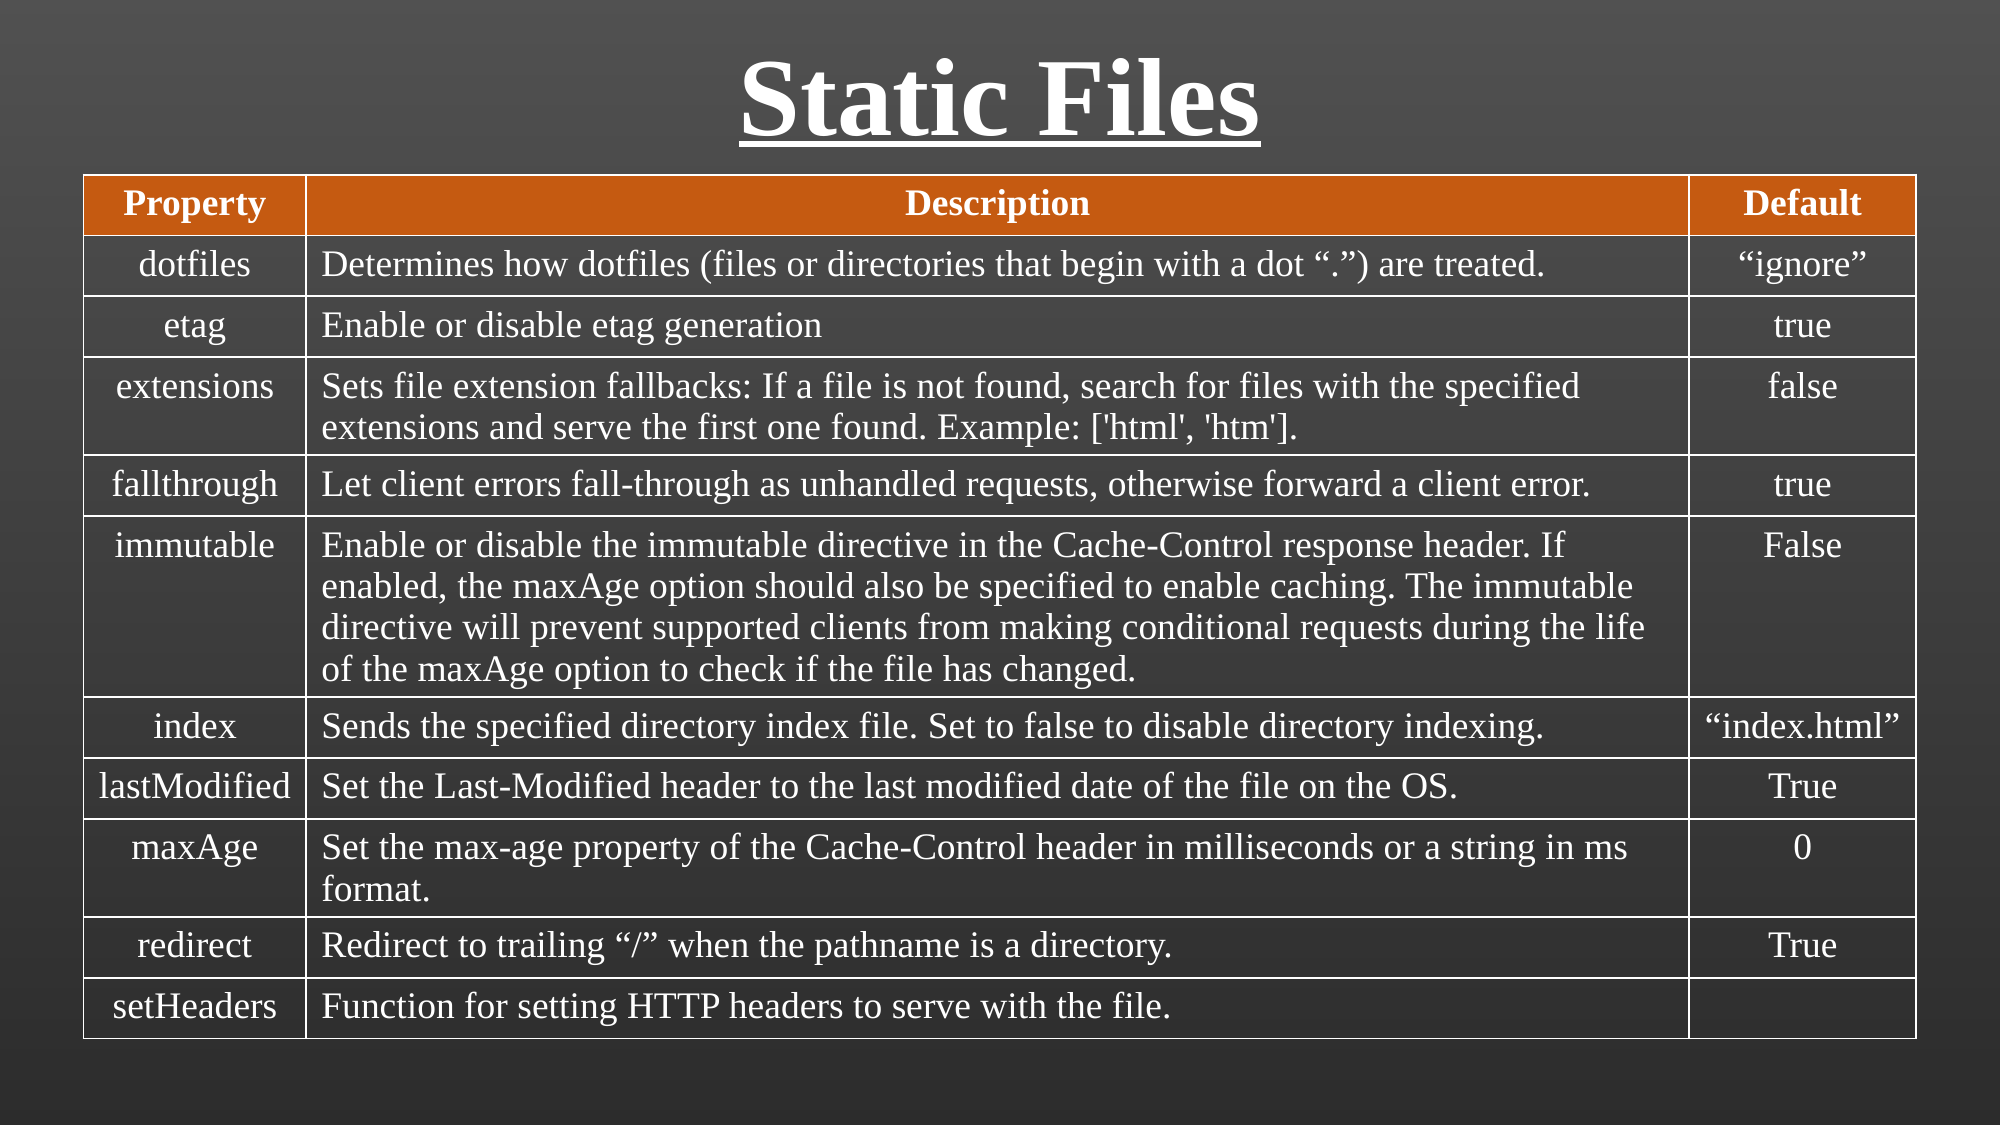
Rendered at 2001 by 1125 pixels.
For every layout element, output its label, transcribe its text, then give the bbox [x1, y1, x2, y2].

table_cell 0 [1690, 820, 1915, 916]
table_cell Enable or disable the immutable directive in the Cache-Control response header. If enabled, the maxAge option should also be specified to enable caching. The immutable directive will prevent supported clients from making conditional requests during the life of the maxAge option to check if the file has changed. [307, 517, 1688, 696]
table_cell true [1690, 456, 1915, 515]
table_cell “ignore” [1690, 236, 1915, 295]
table_cell immutable [84, 517, 305, 696]
table_header Description [307, 176, 1688, 235]
table_cell True [1690, 918, 1915, 977]
table_header Default [1690, 176, 1915, 235]
table_cell Enable or disable etag generation [307, 297, 1688, 356]
table_cell maxAge [84, 820, 305, 916]
table_cell Sends the specified directory index file. Set to false to disable directory indexing. [307, 698, 1688, 757]
table_cell setHeaders [84, 979, 305, 1038]
table_cell Set the max-age property of the Cache-Control header in milliseconds or a string in ms format. [307, 820, 1688, 916]
table_header Property [84, 176, 305, 235]
table_cell redirect [84, 918, 305, 977]
table_cell dotfiles [84, 236, 305, 295]
table_cell Redirect to trailing “/” when the pathname is a directory. [307, 918, 1688, 977]
table_cell fallthrough [84, 456, 305, 515]
table_cell Sets file extension fallbacks: If a file is not found, search for files with the specified extensions and serve the first one found. Example: ['html', 'htm']. [307, 358, 1688, 454]
table_cell Let client errors fall-through as unhandled requests, otherwise forward a client error. [307, 456, 1688, 515]
title Static Files [99, 5, 1900, 174]
table_cell index [84, 698, 305, 757]
table_cell etag [84, 297, 305, 356]
table_cell extensions [84, 358, 305, 454]
table_cell lastModified [84, 759, 305, 818]
table_cell True [1690, 759, 1915, 818]
table_cell Determines how dotfiles (files or directories that begin with a dot “.”) are treated. [307, 236, 1688, 295]
table_cell Set the Last-Modified header to the last modified date of the file on the OS. [307, 759, 1688, 818]
table_cell true [1690, 297, 1915, 356]
table_cell Function for setting HTTP headers to serve with the file. [307, 979, 1688, 1038]
table_cell false [1690, 358, 1915, 454]
table_cell “index.html” [1690, 698, 1915, 757]
table_cell [1690, 979, 1915, 1038]
table_cell False [1690, 517, 1915, 696]
